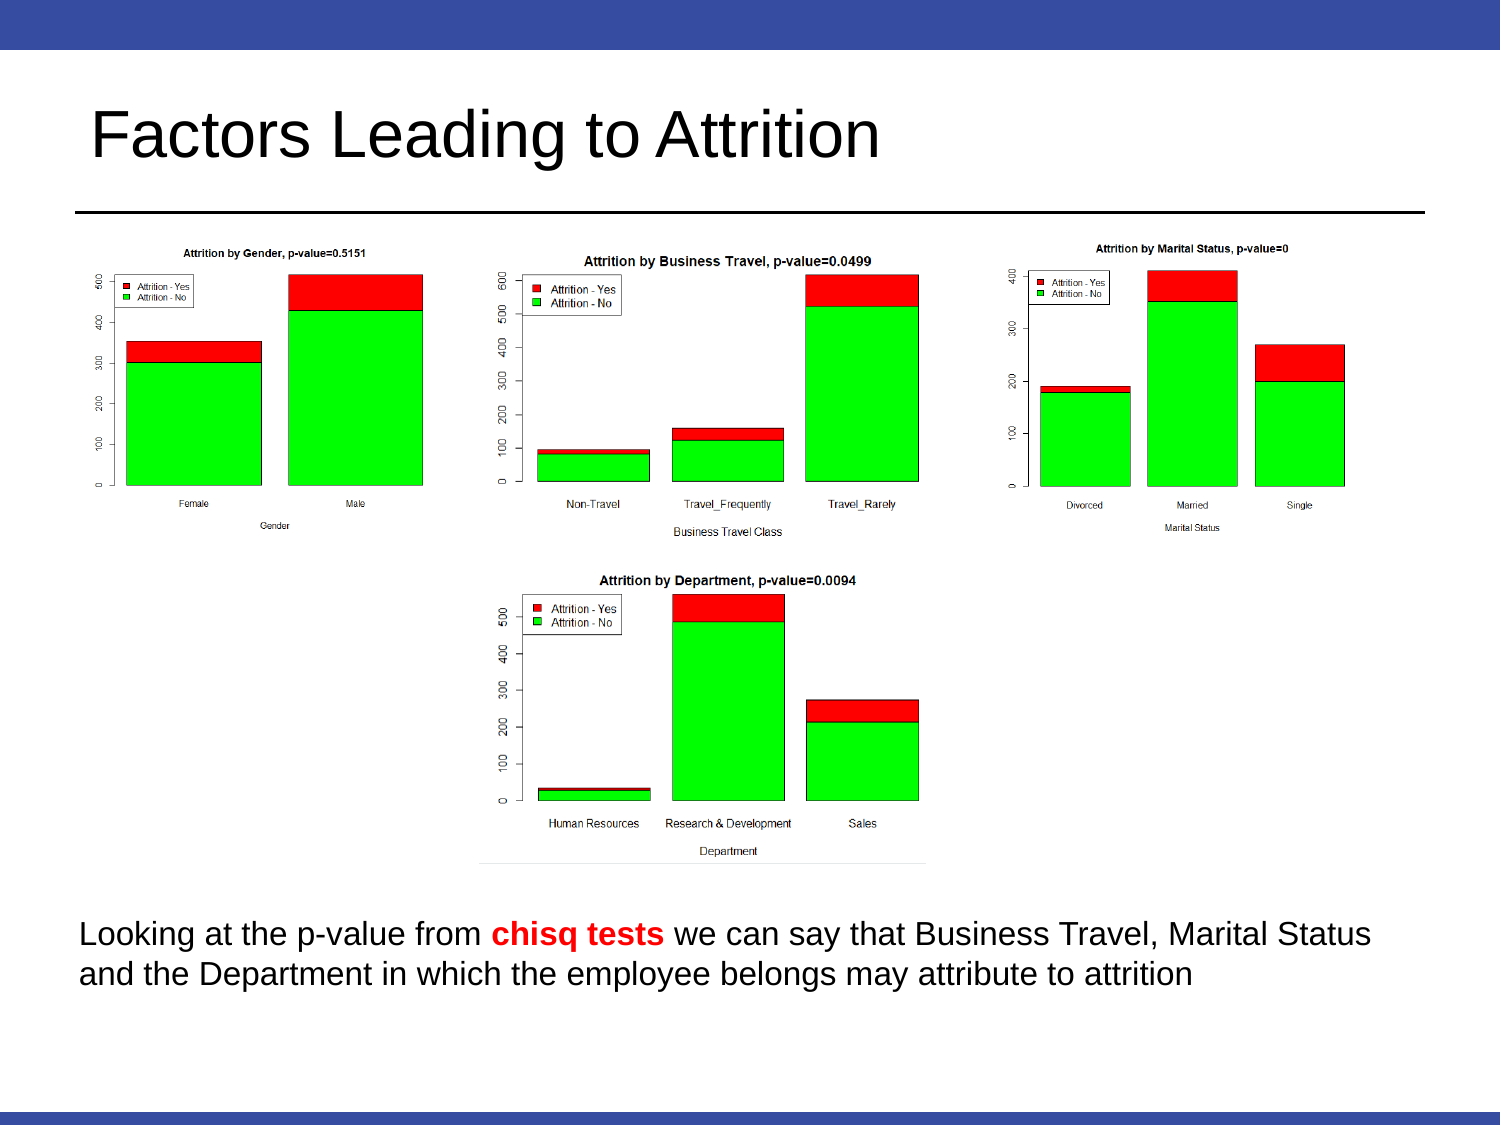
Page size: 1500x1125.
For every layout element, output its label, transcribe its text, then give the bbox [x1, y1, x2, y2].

picture [77, 236, 434, 537]
picture [479, 242, 934, 544]
picture [479, 562, 926, 864]
picture [992, 234, 1356, 536]
text_box Looking at the p-value from chisq tests we can say that Business Travel, Marital Status and the Department in which the employee belongs may attribute to attrition [64, 904, 1447, 1000]
title Factors Leading to Attrition [75, 37, 1425, 225]
